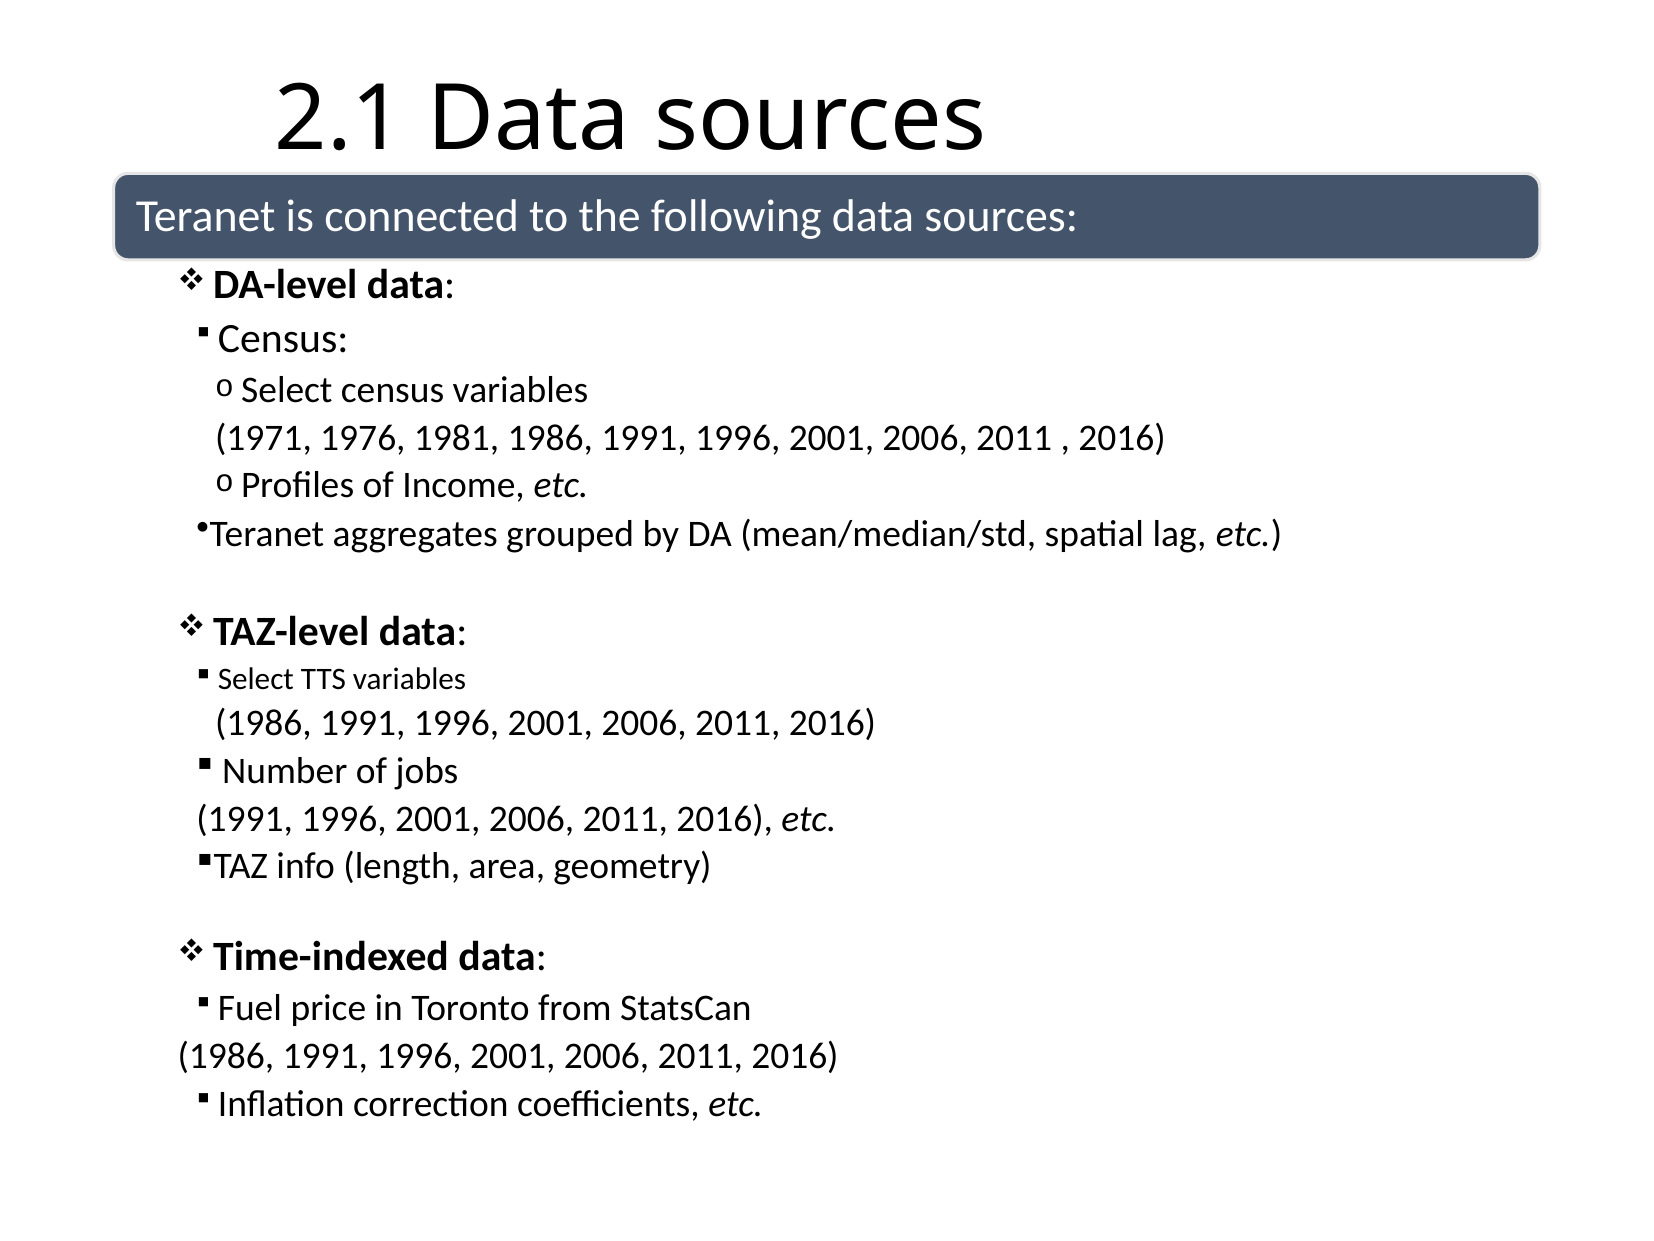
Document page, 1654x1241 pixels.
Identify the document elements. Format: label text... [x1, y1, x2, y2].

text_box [113, 170, 1540, 1174]
text_box 2.1 Data sources [259, 0, 1540, 170]
